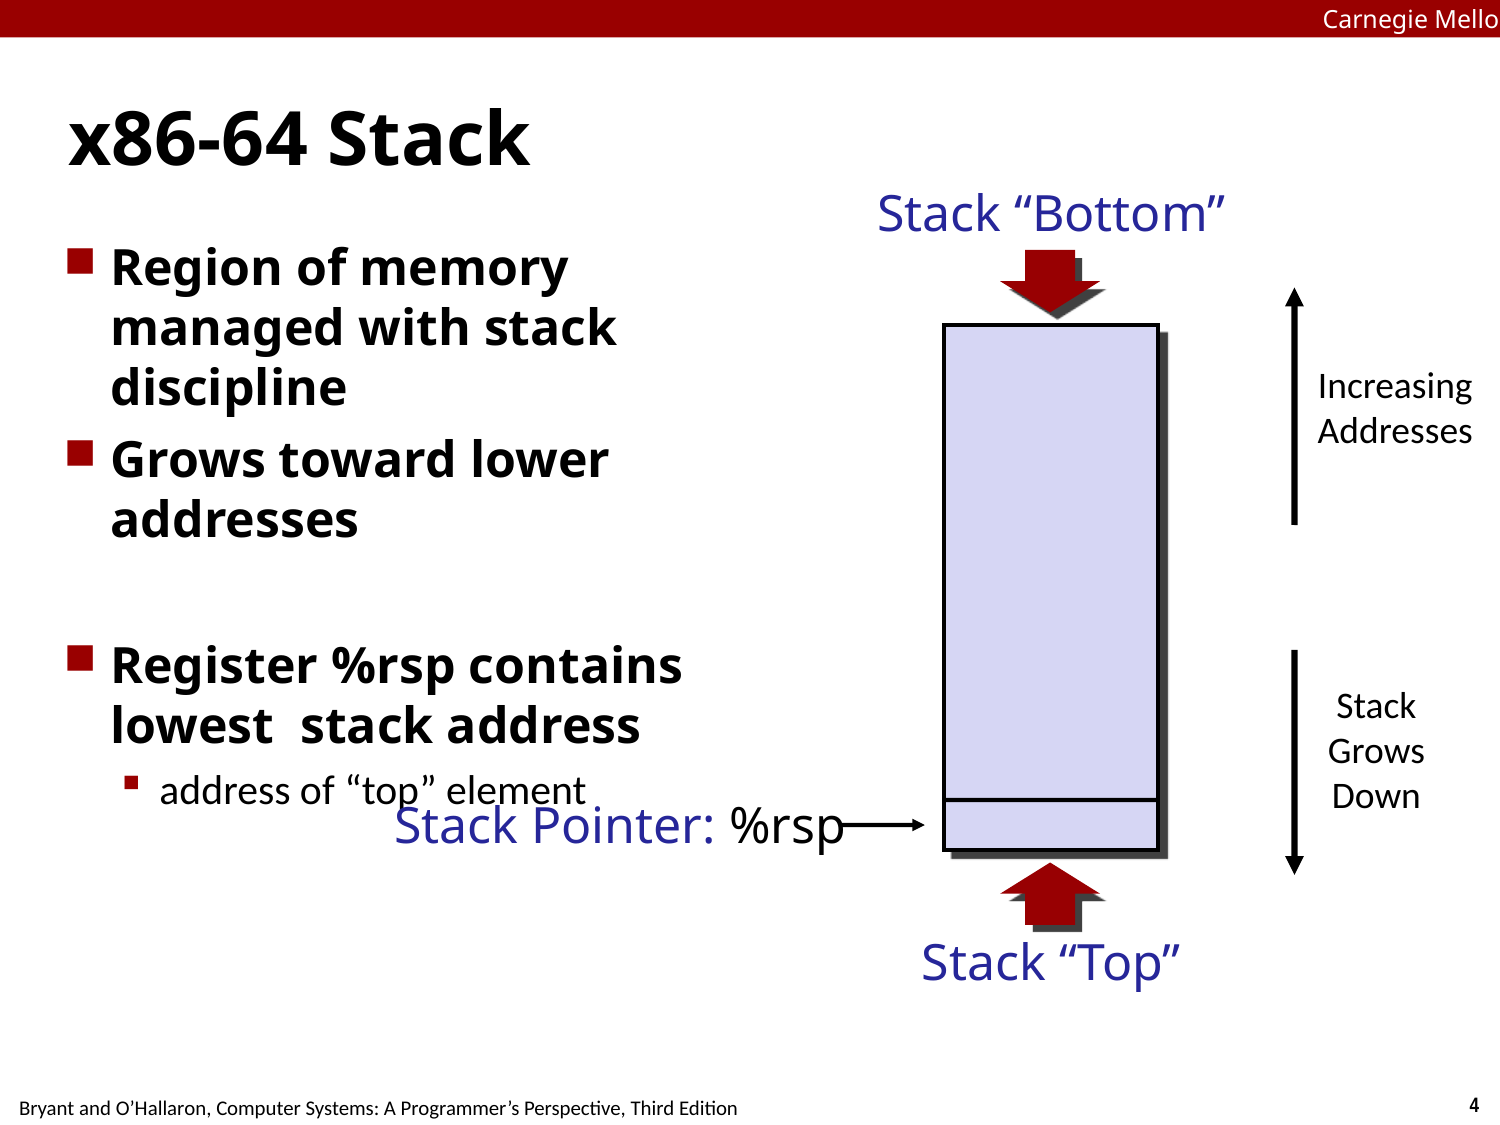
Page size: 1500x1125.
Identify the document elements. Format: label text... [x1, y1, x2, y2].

title x86-64 Stack [62, 41, 1438, 228]
list Region of memory managed with stack discipline Grows toward lower addresses Register %rsp contains lowest stack address address of “top” element [62, 228, 794, 1122]
text_box [0, 0, 1500, 38]
text_box Carnegie Mellon [1322, 3, 1500, 33]
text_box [403, 174, 1481, 998]
